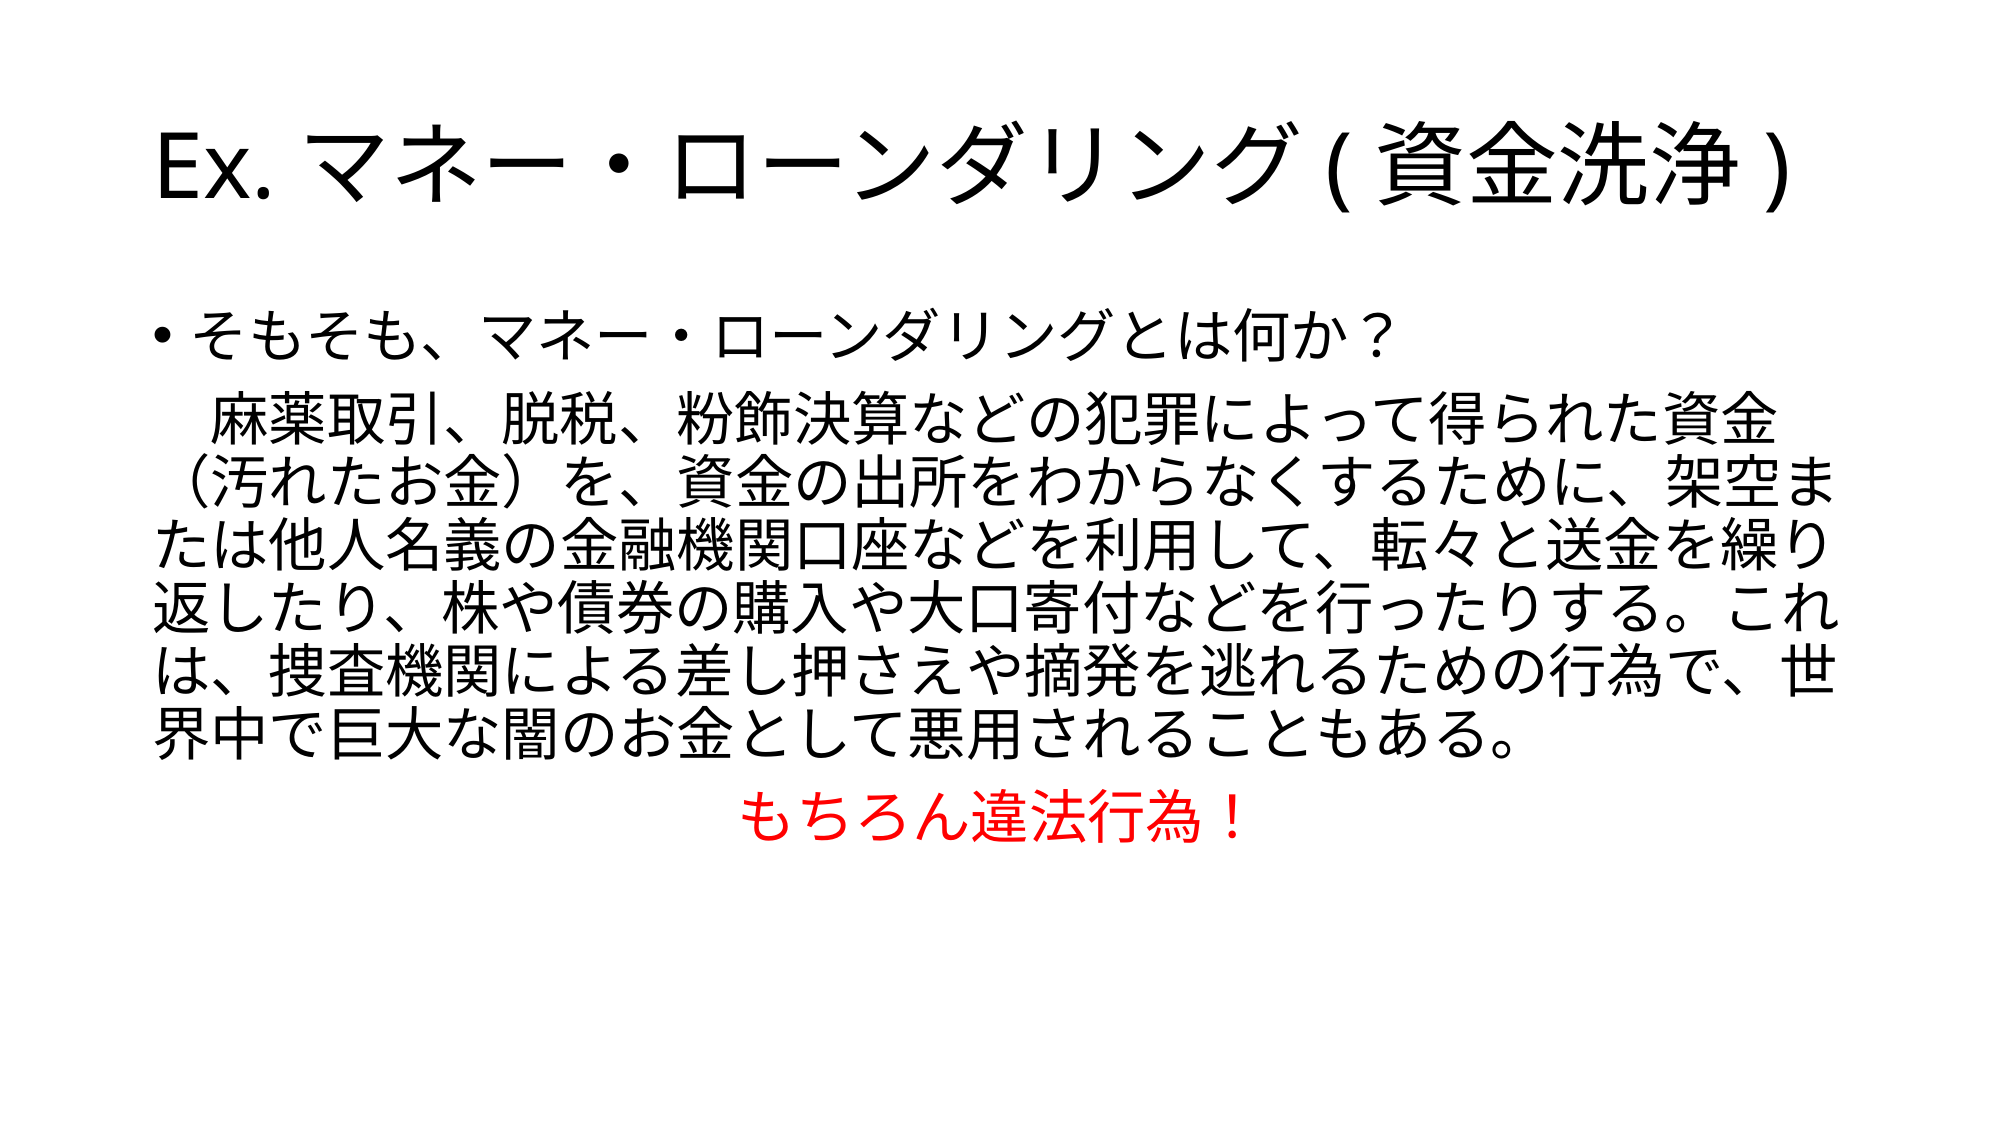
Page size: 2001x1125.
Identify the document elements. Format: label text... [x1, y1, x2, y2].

title Ex.マネー・ローンダリング(資金洗浄) [137, 59, 1863, 278]
list そもそも、マネー・ローンダリングとは何か？ 麻薬取引、脱税、粉飾決算などの犯罪によって得られた資金（汚れたお金）を、資金の出所をわからなくするために、架空または他人名義の金融機関口座などを利用して、転々と送金を繰り返したり、株や債券の購入や大口寄付などを行ったりする。これは、捜査機関による差し押さえや摘発を逃れるための行為で、世界中で巨大な闇のお金として悪用されることもある。 もちろん違法行為！ [137, 299, 1863, 1014]
